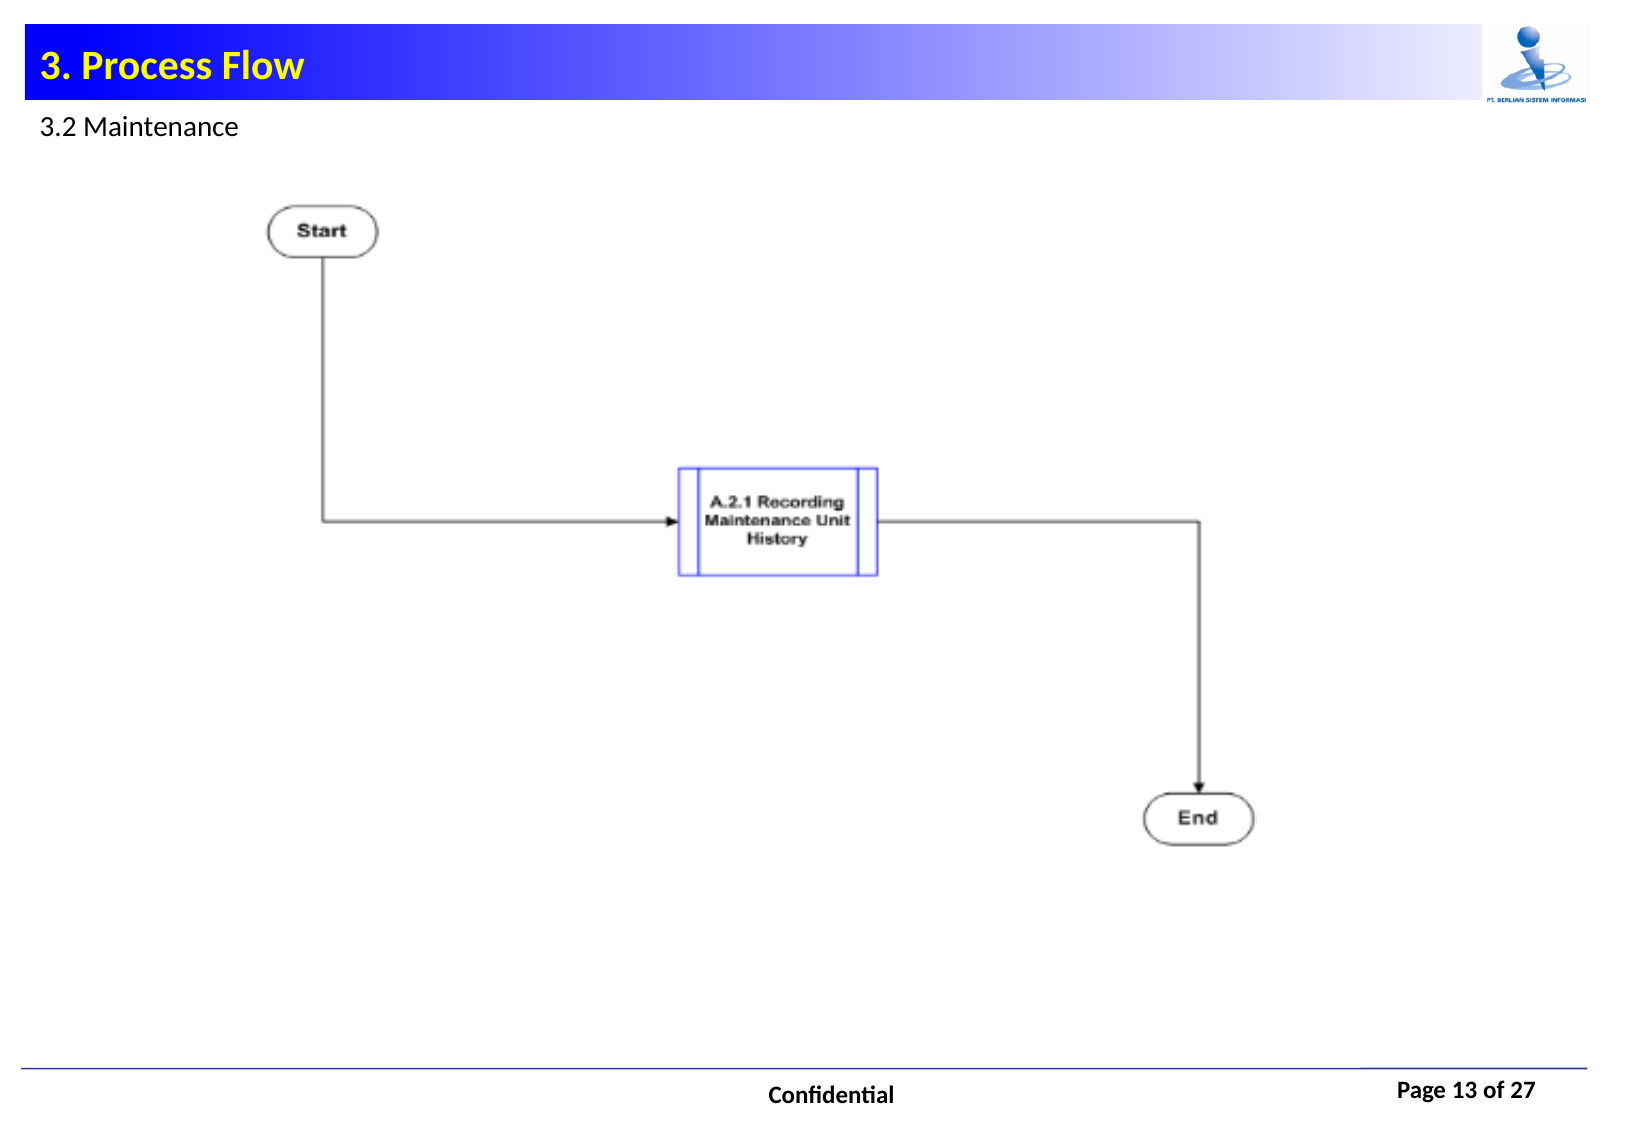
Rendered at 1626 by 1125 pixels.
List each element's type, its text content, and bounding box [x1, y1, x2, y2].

text_box 3.2 Maintenance [24, 99, 1525, 150]
text_box 3. Process Flow [24, 24, 763, 99]
picture [262, 199, 1258, 851]
picture [1482, 22, 1590, 105]
